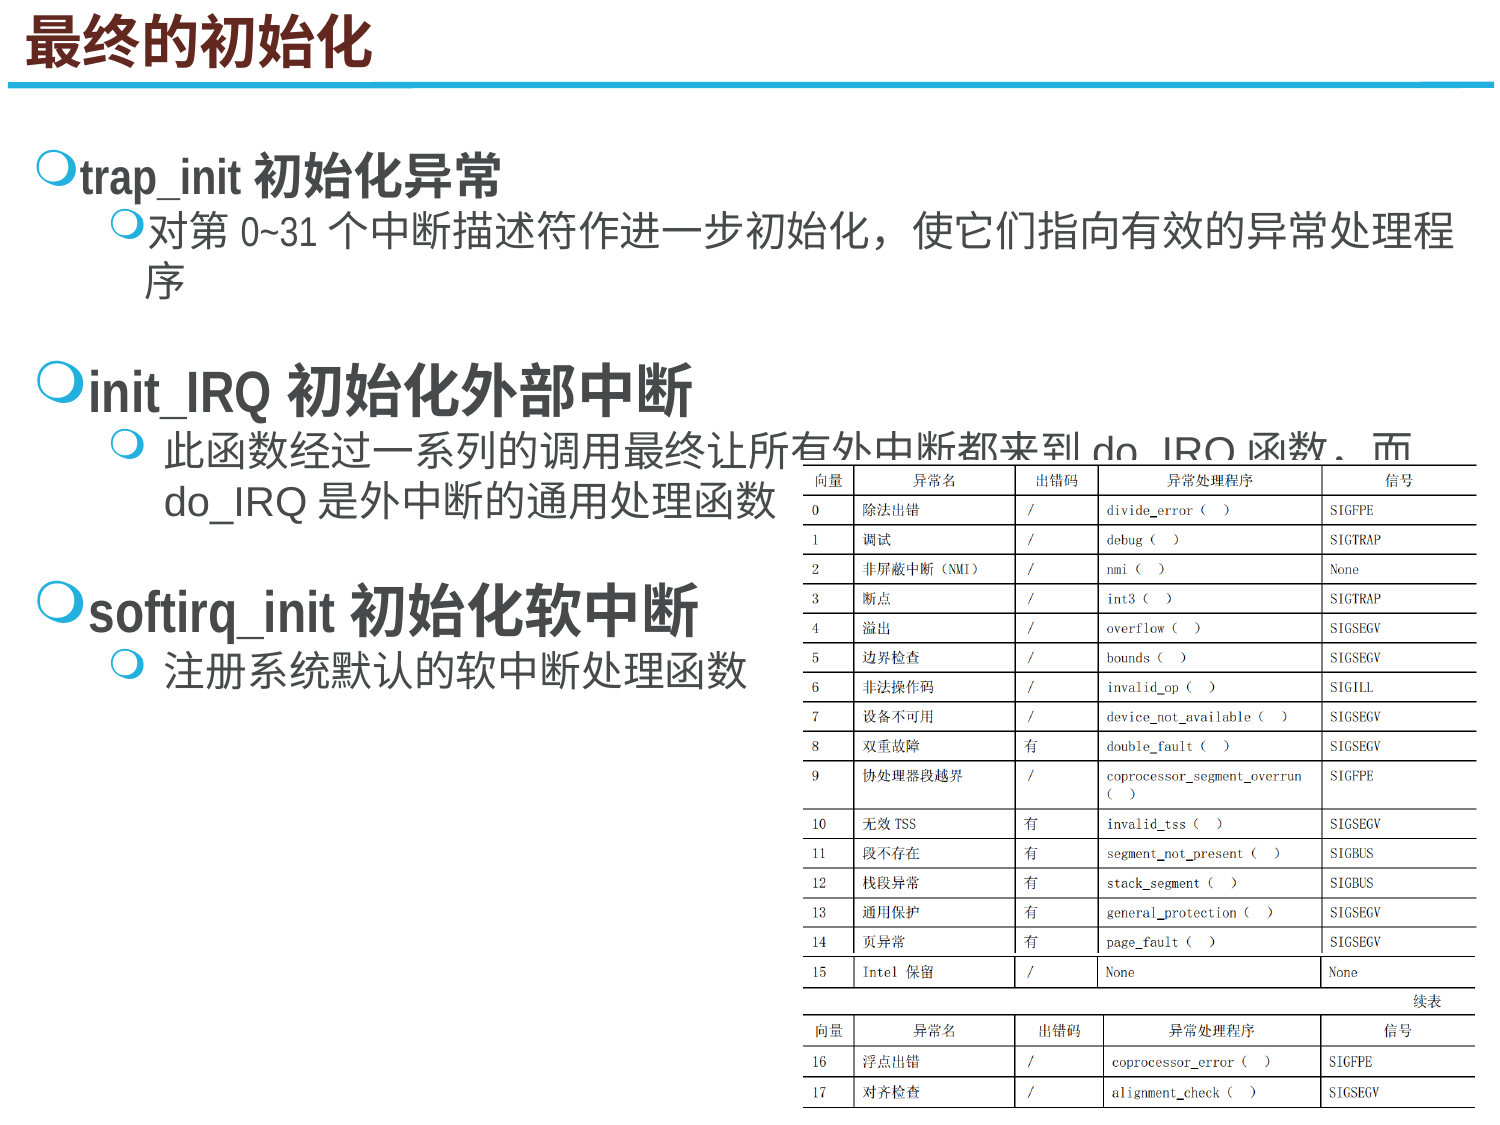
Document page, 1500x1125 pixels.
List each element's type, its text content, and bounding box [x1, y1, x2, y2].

picture [795, 460, 1489, 1114]
text_box trap_init初始化异常 对第0~31个中断描述符作进一步初始化，使它们指向有效的异常处理程序 init_IRQ初始化外部中断 此函数经过一系列的调用最终让所有外中断都来到do_IRQ函数，而do_IRQ是外中断的通用处理函数 softirq_init初始化软中断 注册系统默认的软中断处理函数 [17, 137, 1500, 1059]
text_box 最终的初始化 [9, 3, 1388, 86]
